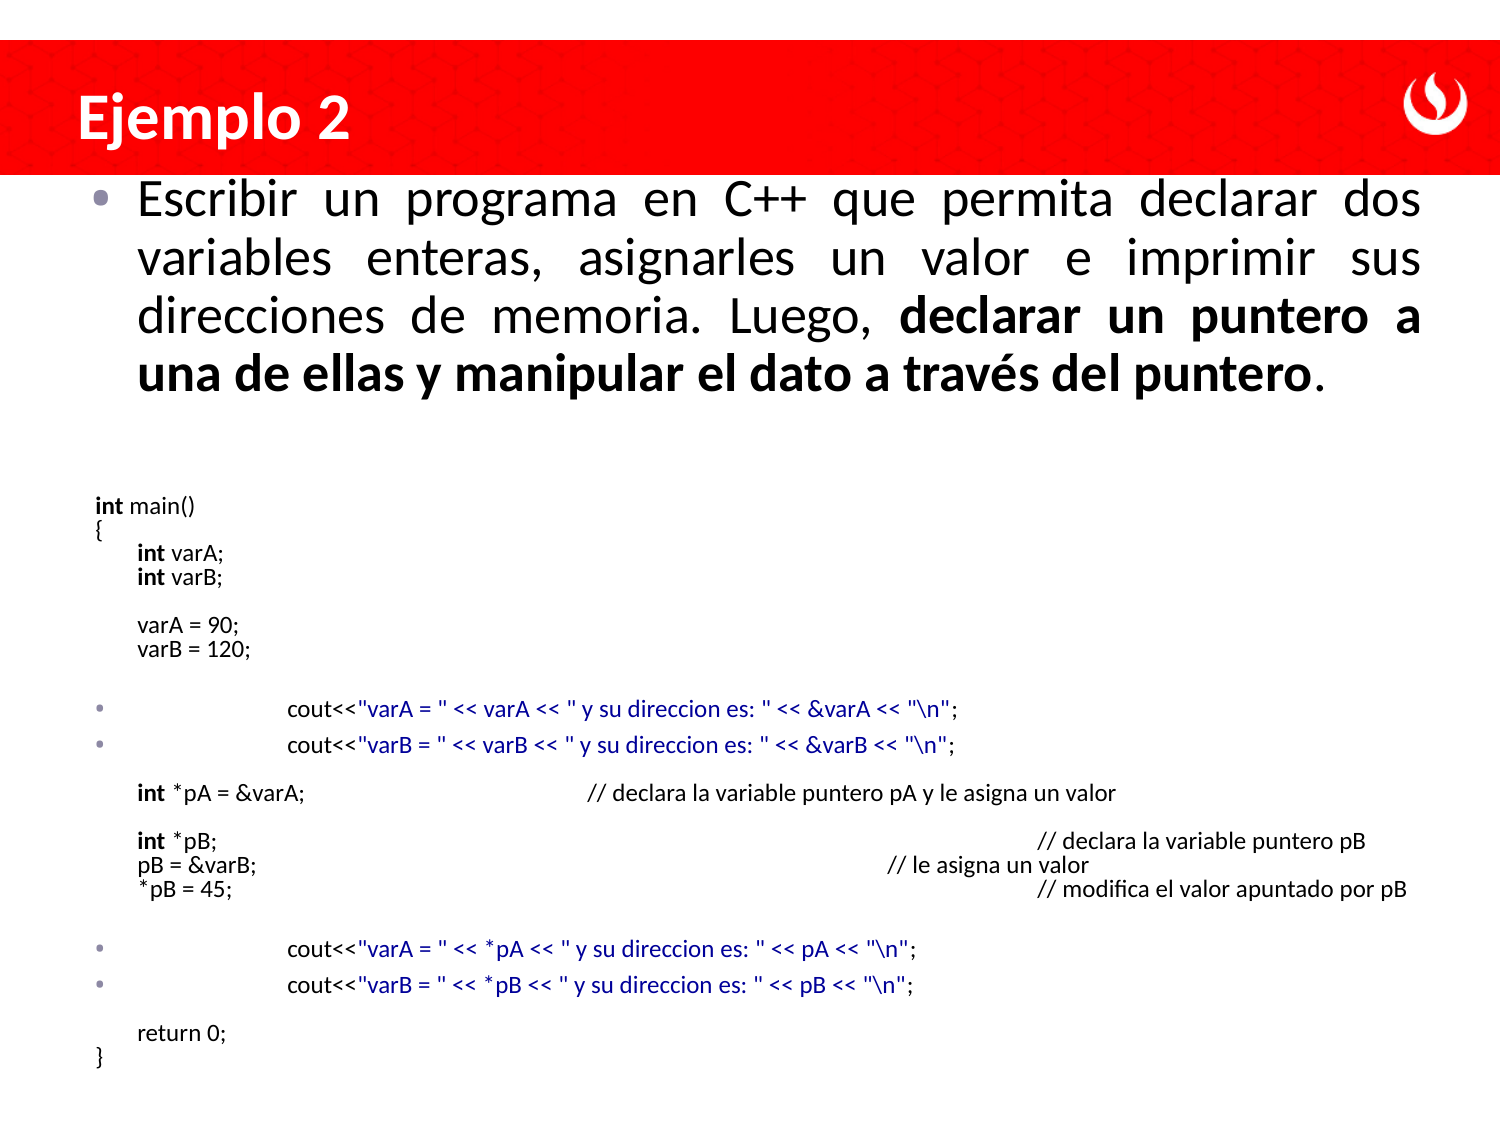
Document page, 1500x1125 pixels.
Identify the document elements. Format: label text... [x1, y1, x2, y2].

picture [0, 40, 1500, 175]
title Ejemplo 2 [62, 80, 738, 144]
list int main() { int varA; int varB; varA = 90; varB = 120; cout<<"varA = " << varA << " y su direccion es: " << &varA << "\n"; cout<<"varB = " << varB << " y su direccion es: " << &varB << "\n"; int *pA = &varA; // declara la variable puntero pA y le asigna un valor int *pB; // declara la variable puntero pB pB = &varB; // le asigna un valor *pB = 45; // modifica el valor apuntado por pB cout<<"varA = " << *pA << " y su direccion es: " << pA << "\n"; cout<<"varB = " << *pB << " y su direccion es: " << pB << "\n"; return 0; } [62, 487, 1438, 1088]
list Escribir un programa en C++ que permita declarar dos variables enteras, asignarles un valor e imprimir sus direcciones de memoria. Luego, declarar un puntero a una de ellas y manipular el dato a través del puntero. [62, 162, 1438, 451]
